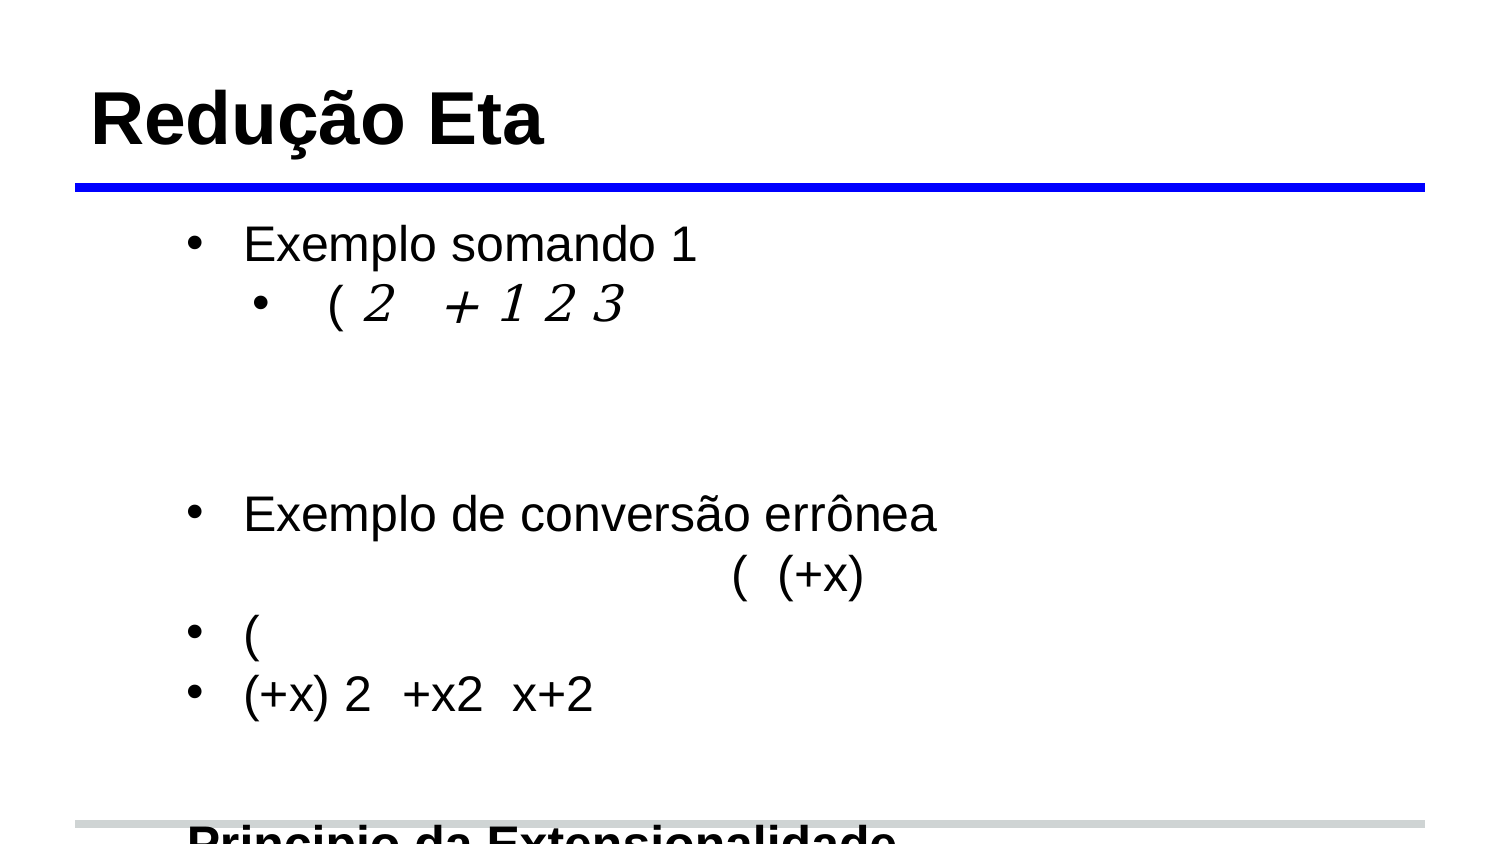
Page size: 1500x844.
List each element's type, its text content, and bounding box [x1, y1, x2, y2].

title Redução Eta [75, 33, 1425, 175]
